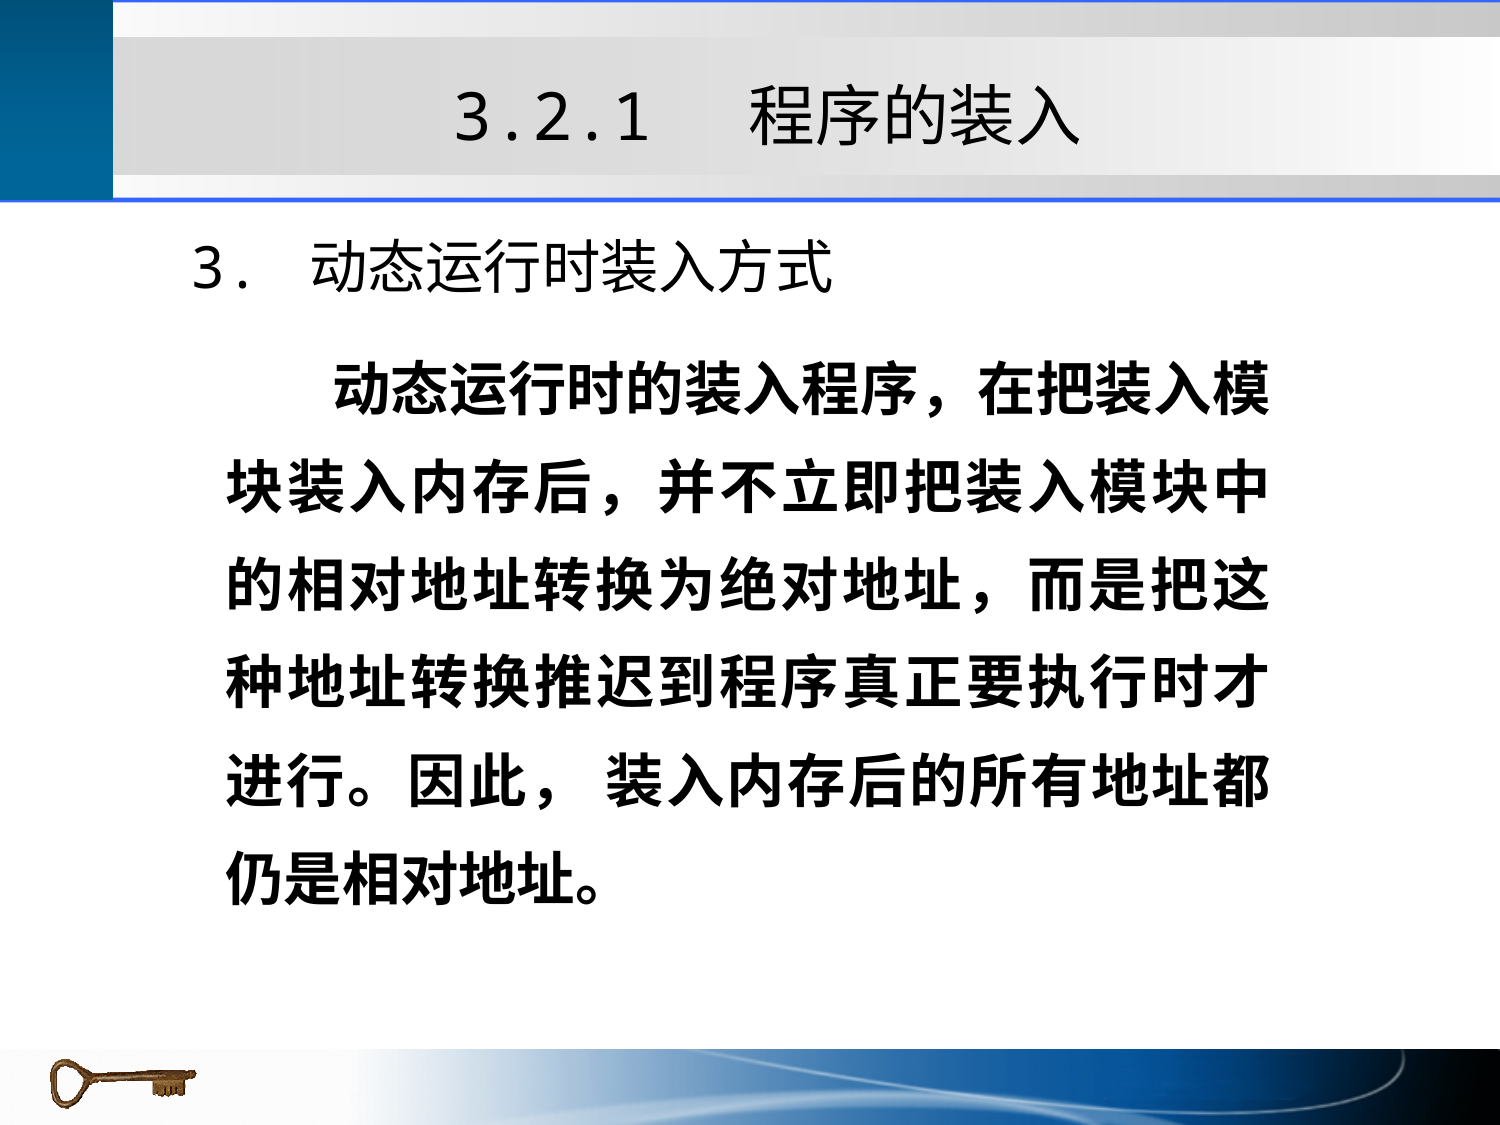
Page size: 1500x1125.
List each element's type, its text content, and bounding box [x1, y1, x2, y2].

picture [0, 1037, 1500, 1125]
text_box 3.2.1 程序的装入 [438, 66, 1098, 161]
text_box 动态运行时的装入程序，在把装入模块装入内存后，并不立即把装入模块中的相对地址转换为绝对地址，而是把这种地址转换推迟到程序真正要执行时才进行。因此， 装入内存后的所有地址都仍是相对地址。 [210, 316, 1286, 1007]
text_box 3. 动态运行时装入方式 [175, 222, 849, 308]
